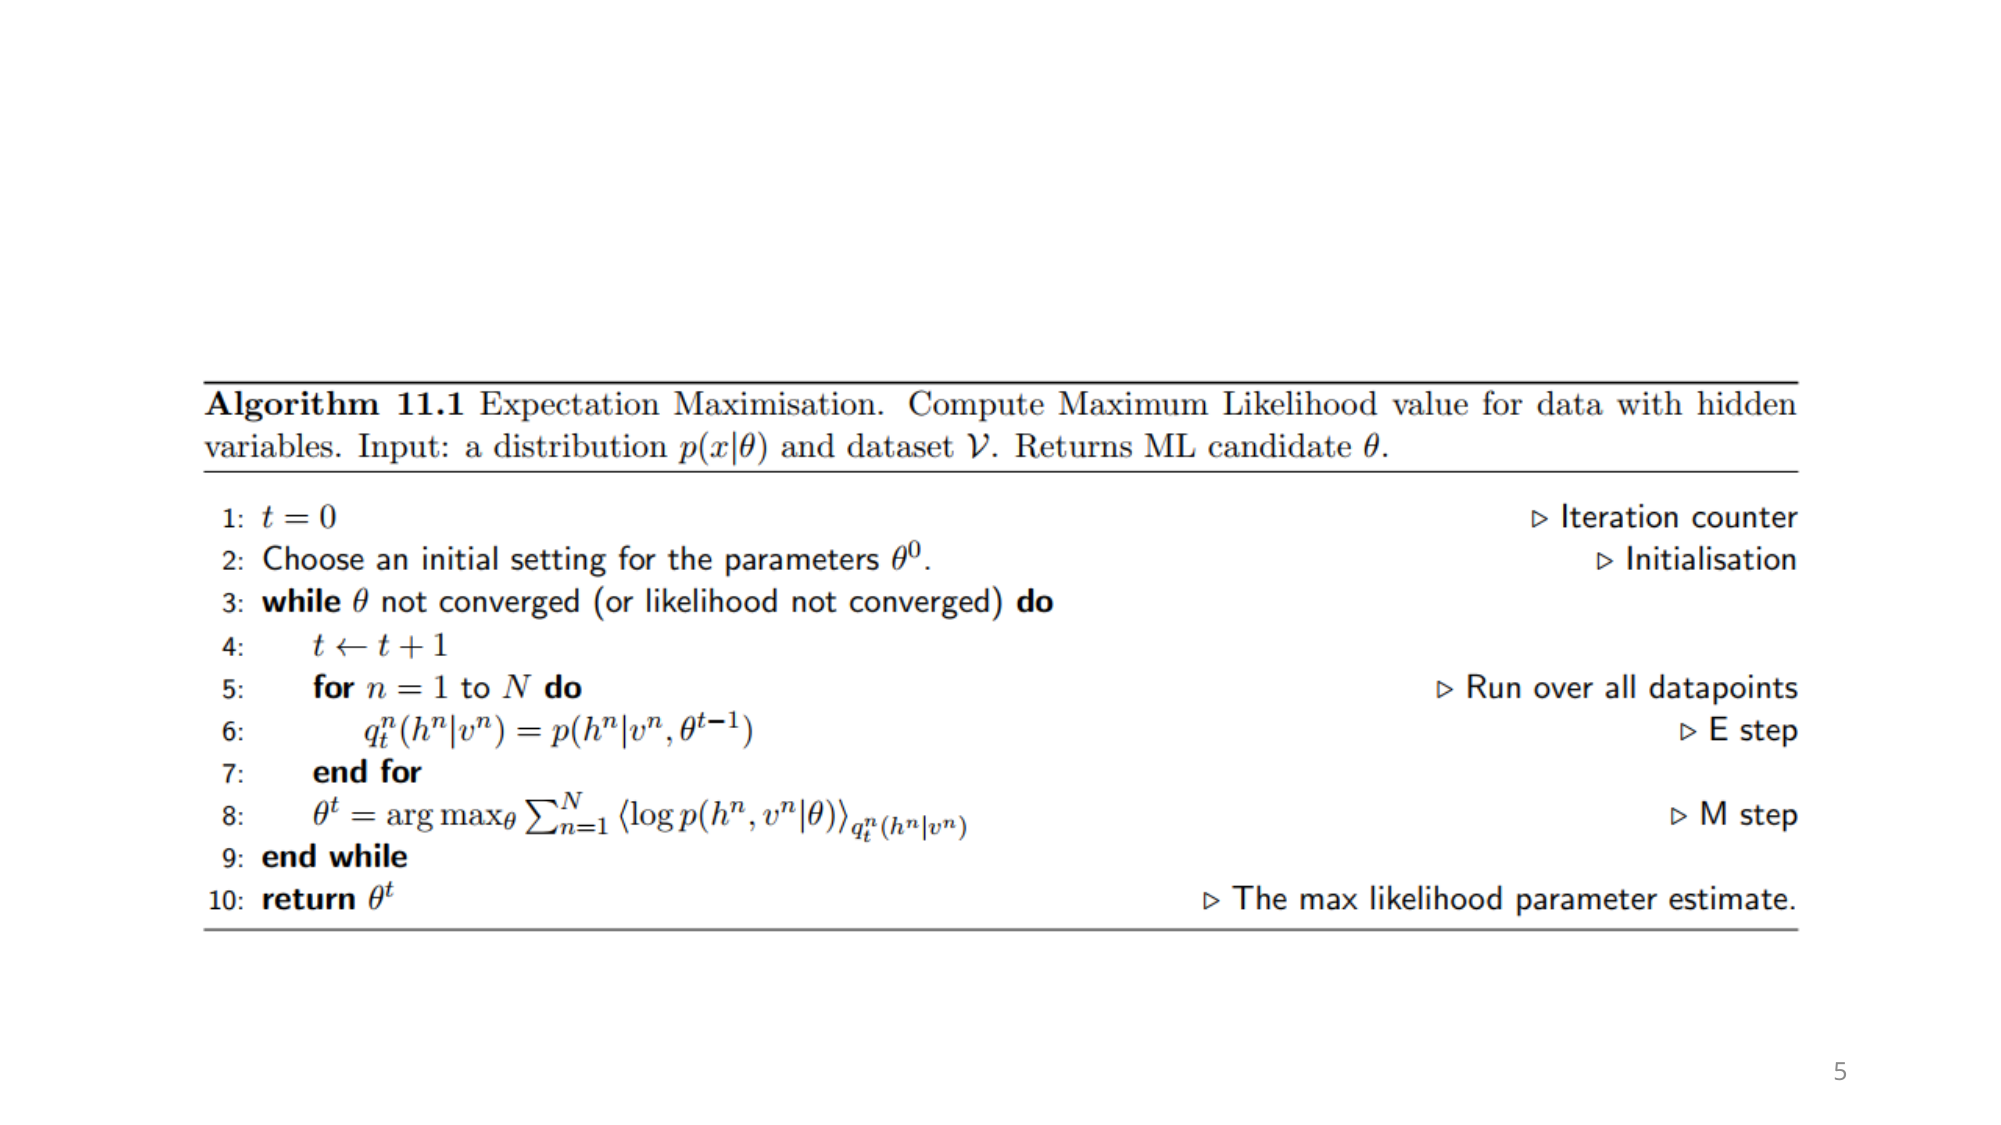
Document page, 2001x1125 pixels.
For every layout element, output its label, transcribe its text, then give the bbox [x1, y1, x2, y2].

slide_number 5 [1412, 1042, 1863, 1103]
picture [191, 368, 1809, 944]
